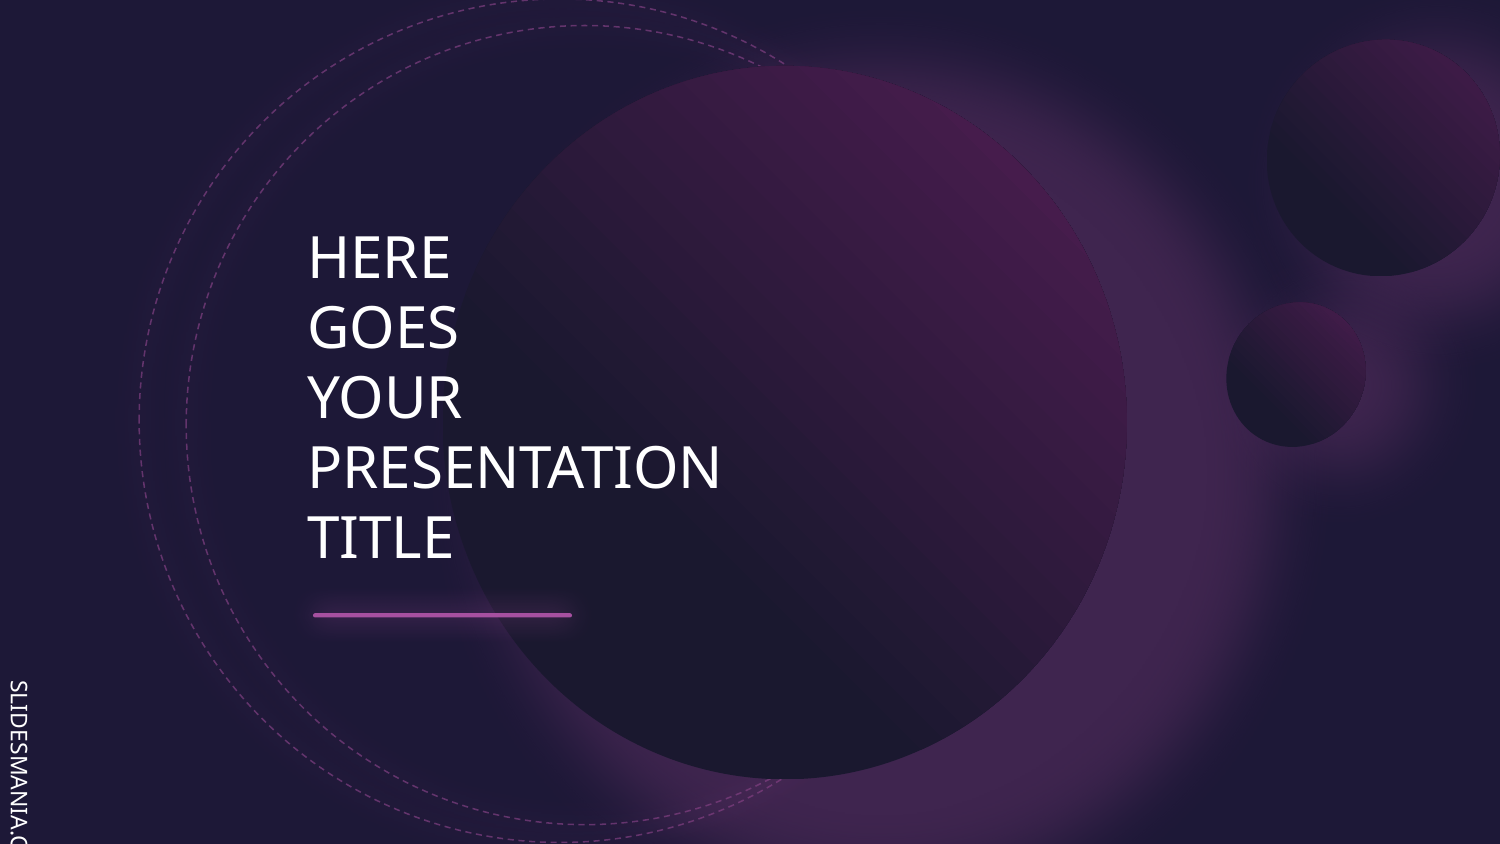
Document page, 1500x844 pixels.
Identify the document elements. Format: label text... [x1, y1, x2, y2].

title HERE GOES YOUR PRESENTATION TITLE [292, 344, 1036, 586]
